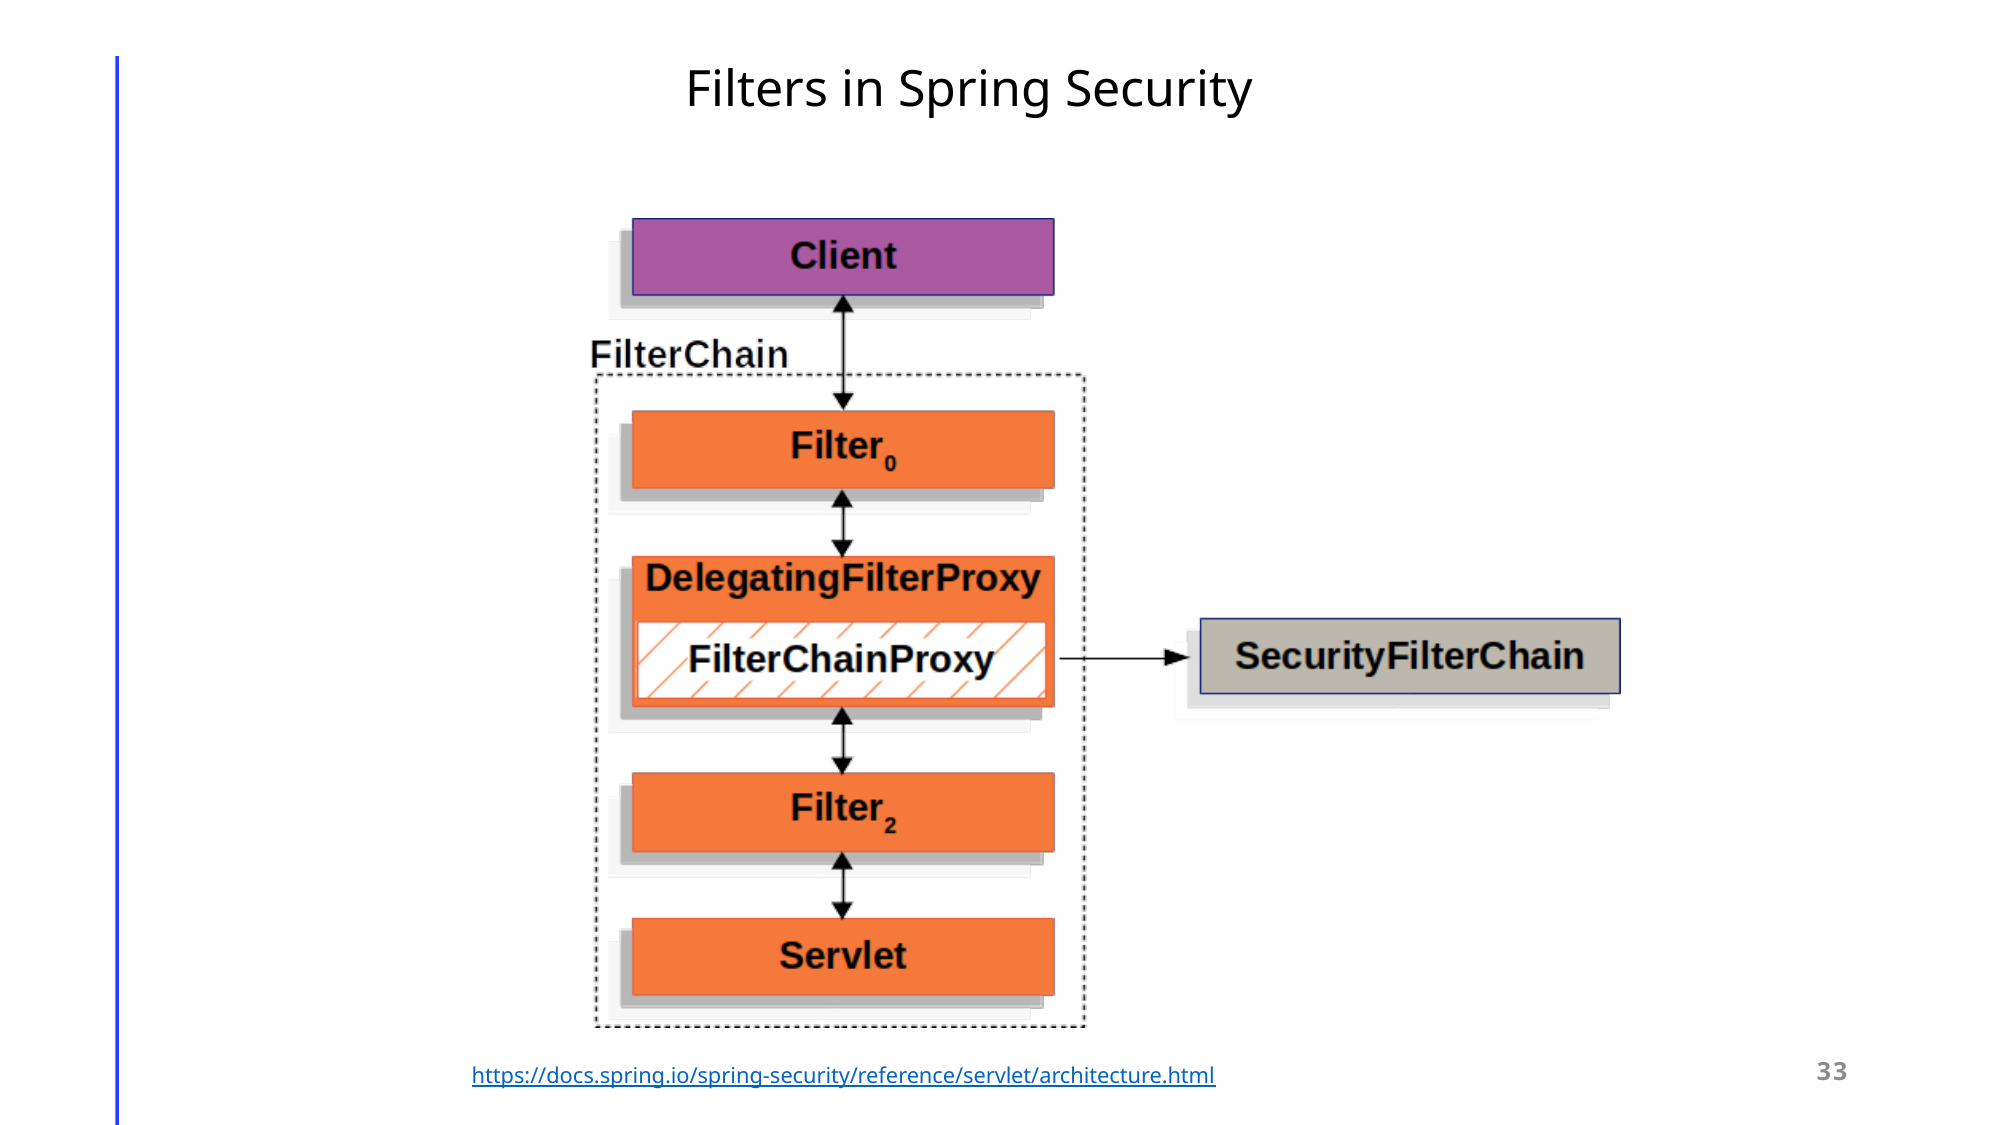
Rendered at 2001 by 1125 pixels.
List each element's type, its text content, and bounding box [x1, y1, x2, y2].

text_box https://docs.spring.io/spring-security/reference/servlet/architecture.html [456, 1054, 1358, 1099]
picture [575, 218, 1621, 1028]
slide_number 33 [1412, 1042, 1863, 1103]
text_box Filters in Spring Security [670, 49, 1329, 125]
